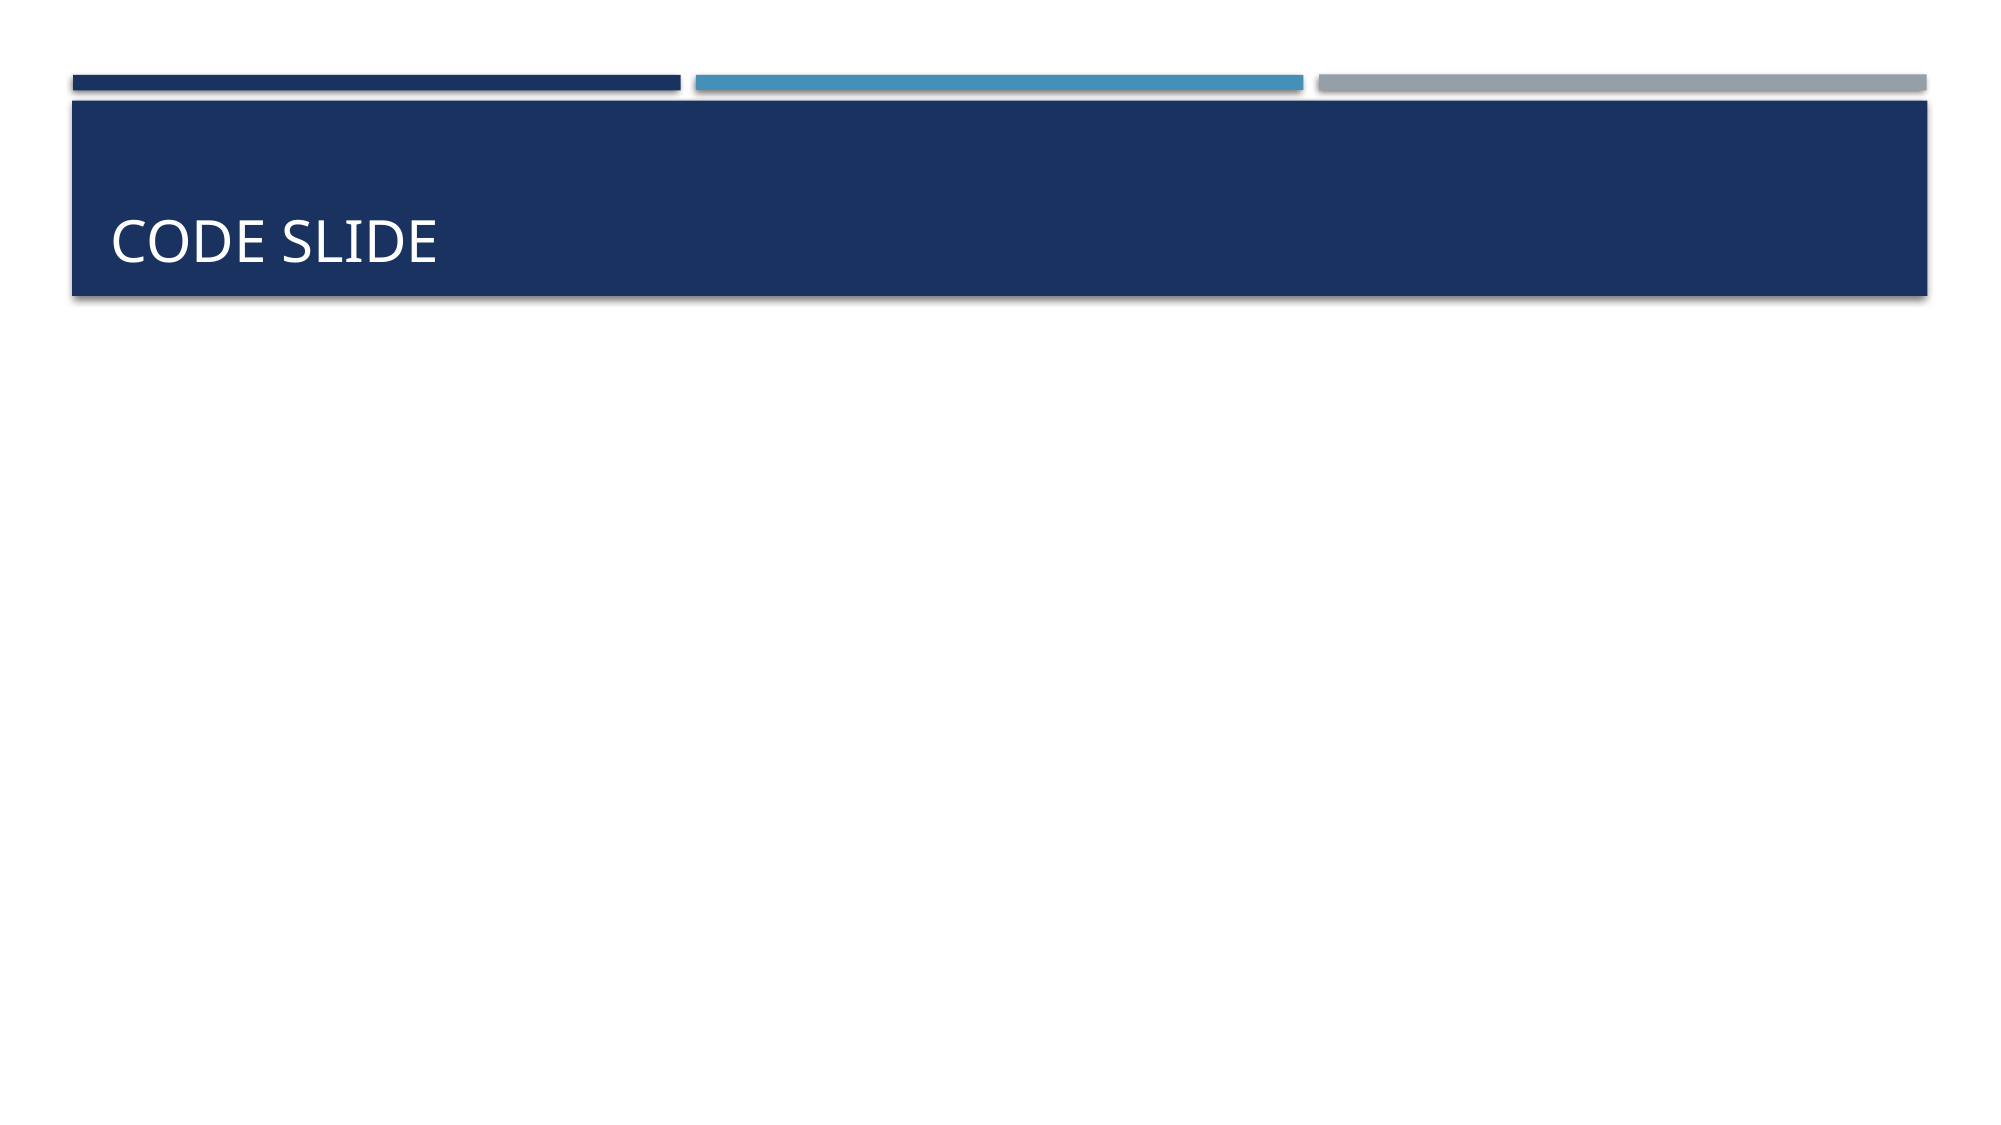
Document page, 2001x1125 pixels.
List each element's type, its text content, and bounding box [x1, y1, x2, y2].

title Code Slide [95, 115, 1905, 282]
